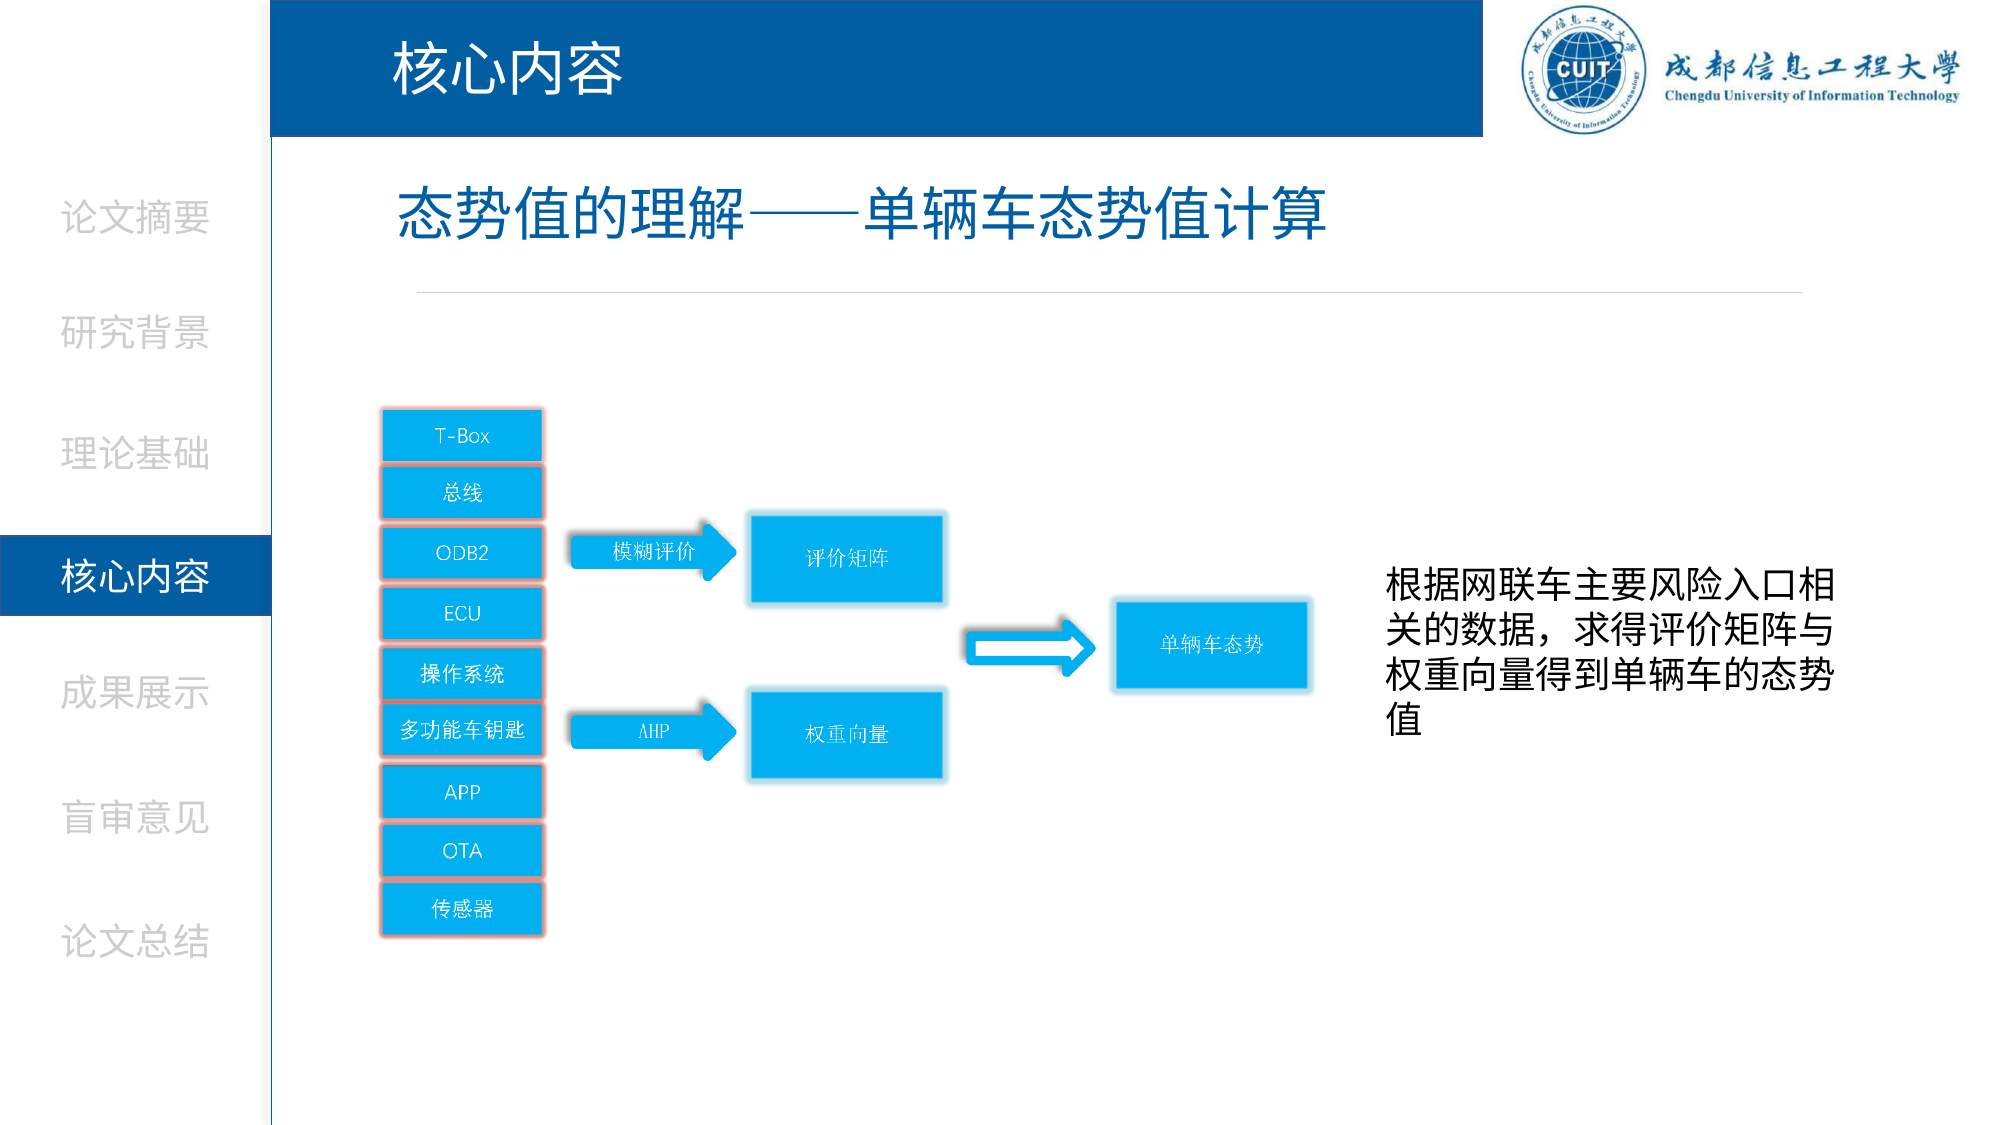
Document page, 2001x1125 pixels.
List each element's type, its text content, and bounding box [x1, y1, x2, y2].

text_box 根据网联车主要风险入口相关的数据，求得评价矩阵与权重向量得到单辆车的态势值 [1370, 553, 1855, 749]
text_box 态势值的理解——单辆车态势值计算 [381, 169, 1344, 255]
text_box [272, 0, 1483, 137]
text_box 核心内容 [376, 25, 648, 110]
text_box 论文总结 [0, 900, 263, 981]
text_box 成果展示 [0, 651, 263, 732]
picture [376, 403, 1318, 941]
text_box 盲审意见 [0, 775, 263, 857]
text_box 研究背景 [0, 290, 263, 372]
text_box 核心内容 [0, 535, 263, 616]
text_box 论文摘要 [0, 175, 263, 256]
text_box 理论基础 [0, 412, 263, 493]
picture [1504, 0, 2000, 138]
